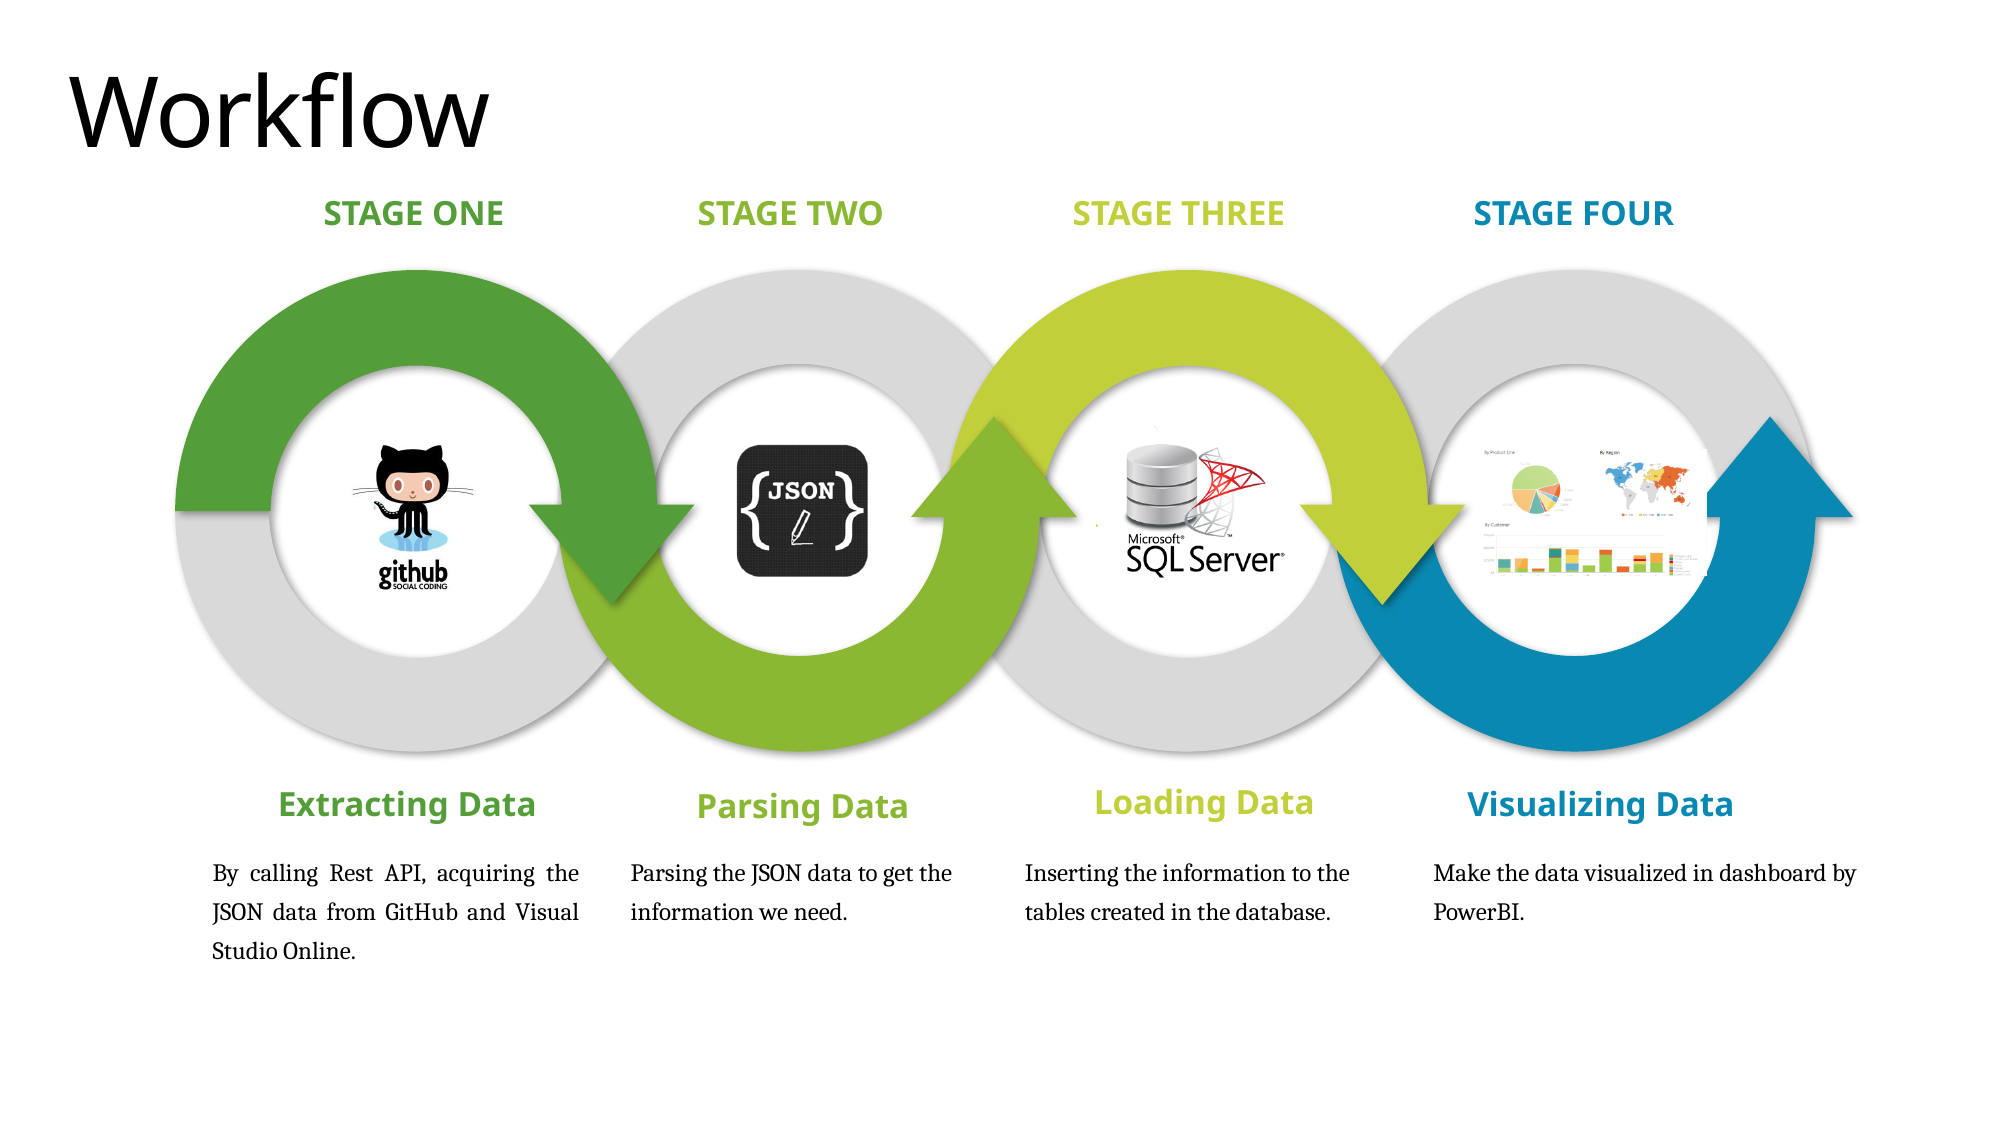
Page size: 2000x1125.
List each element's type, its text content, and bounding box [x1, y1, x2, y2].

picture [1480, 449, 1707, 577]
text_box STAGE FOUR [1458, 184, 1689, 240]
text_box Parsing the JSON data to get the information we need. [615, 839, 1010, 933]
text_box Parsing Data [681, 765, 925, 833]
text_box [949, 270, 1466, 606]
picture [729, 438, 874, 583]
text_box Make the data visualized in dashboard by PowerBI. [1418, 840, 1897, 934]
text_box STAGE ONE [308, 184, 520, 240]
text_box [175, 517, 604, 752]
text_box [611, 270, 992, 478]
picture [329, 434, 497, 603]
text_box Inserting the information to the tables created in the database. [1010, 839, 1428, 933]
text_box [1339, 416, 1854, 752]
title Workflow [44, 47, 1956, 196]
text_box [1000, 549, 1377, 752]
text_box [1385, 270, 1808, 478]
text_box [175, 270, 695, 606]
text_box STAGE THREE [1057, 184, 1300, 240]
text_box [561, 416, 1077, 752]
text_box By calling Rest API, acquiring the JSON data from GitHub and Visual Studio Online. [198, 839, 595, 972]
text_box Extracting Data [263, 763, 552, 831]
text_box Visualizing Data [1452, 764, 1750, 831]
text_box Loading Data [1079, 761, 1330, 829]
text_box STAGE TWO [682, 184, 899, 240]
picture [1095, 426, 1294, 586]
